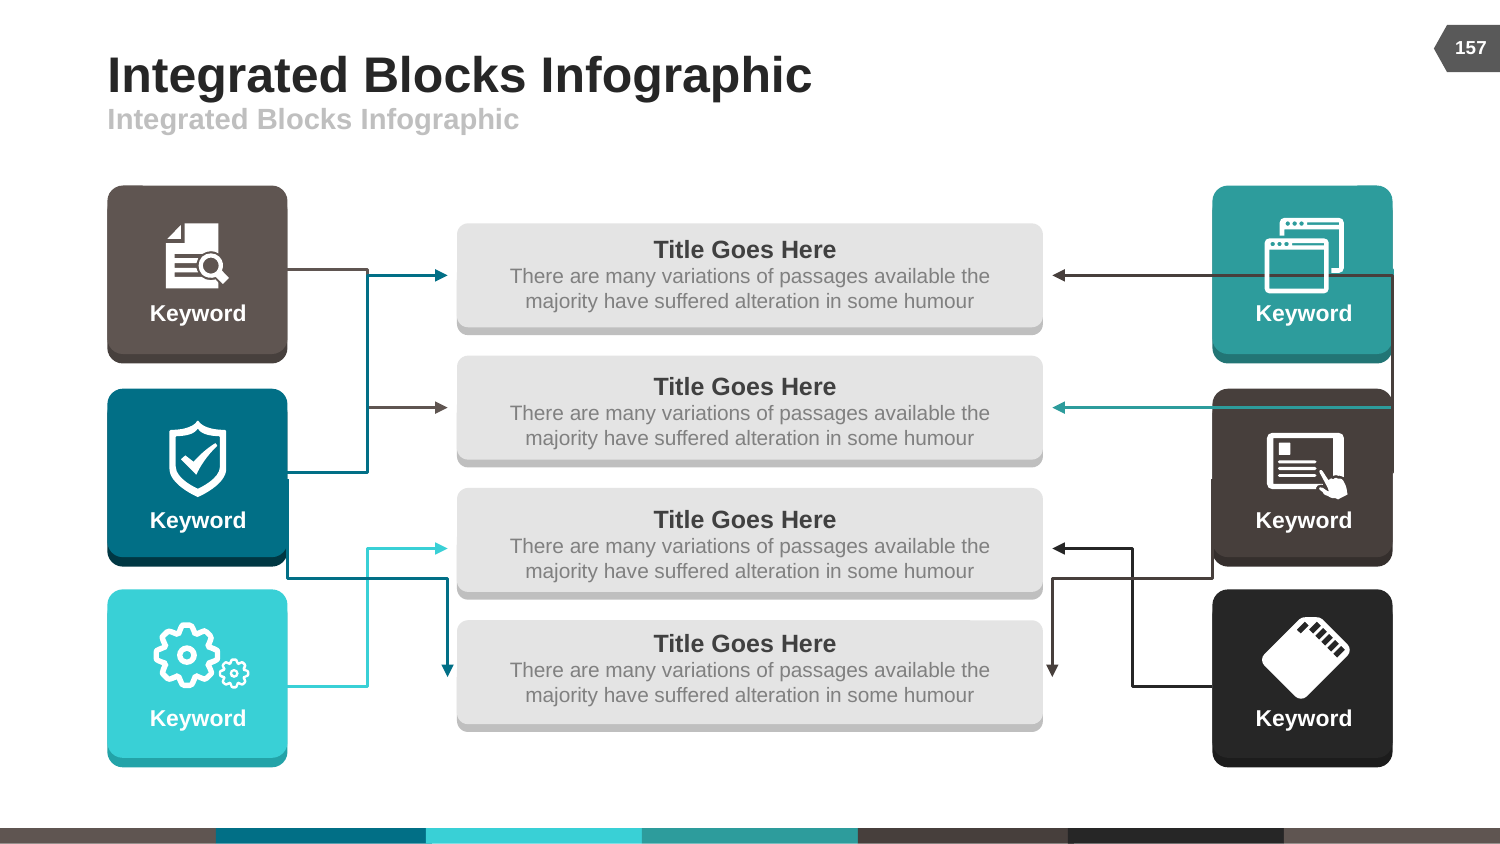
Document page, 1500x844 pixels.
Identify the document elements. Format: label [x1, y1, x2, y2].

slide_number [1439, 24, 1500, 70]
text_box [456, 487, 1044, 601]
text_box [1052, 185, 1393, 768]
text_box [456, 355, 1044, 468]
text_box [456, 223, 1044, 336]
list [107, 101, 783, 135]
title [107, 43, 1033, 102]
text_box [456, 619, 1044, 733]
text_box [107, 185, 448, 768]
